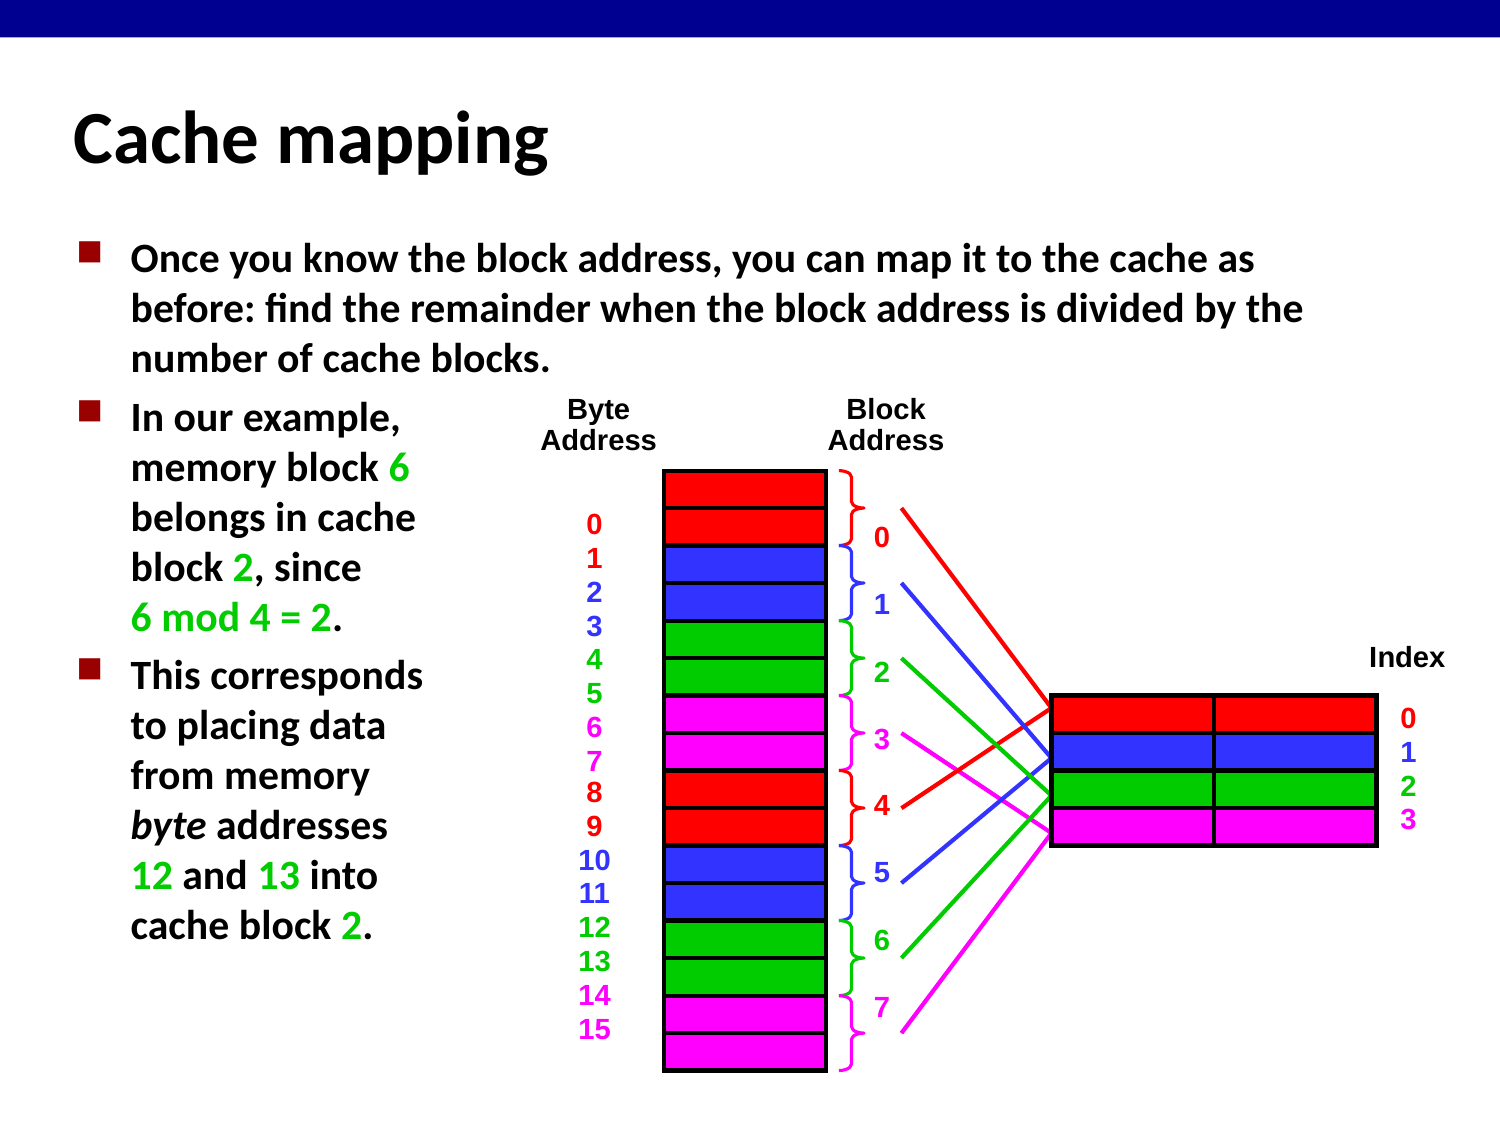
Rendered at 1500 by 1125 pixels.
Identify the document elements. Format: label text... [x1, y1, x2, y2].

title Cache mapping [58, 71, 1305, 197]
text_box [522, 385, 1463, 1076]
list Once you know the block address, you can map it to the cache as before: find the remainder when the block address is divided by the number of cache blocks. In our example, memory block 6 belongs in cache block 2, since 6 mod 4 = 2. This corresponds to placing data from memory byte addresses 12 and 13 into cache block 2. [64, 223, 1361, 1040]
